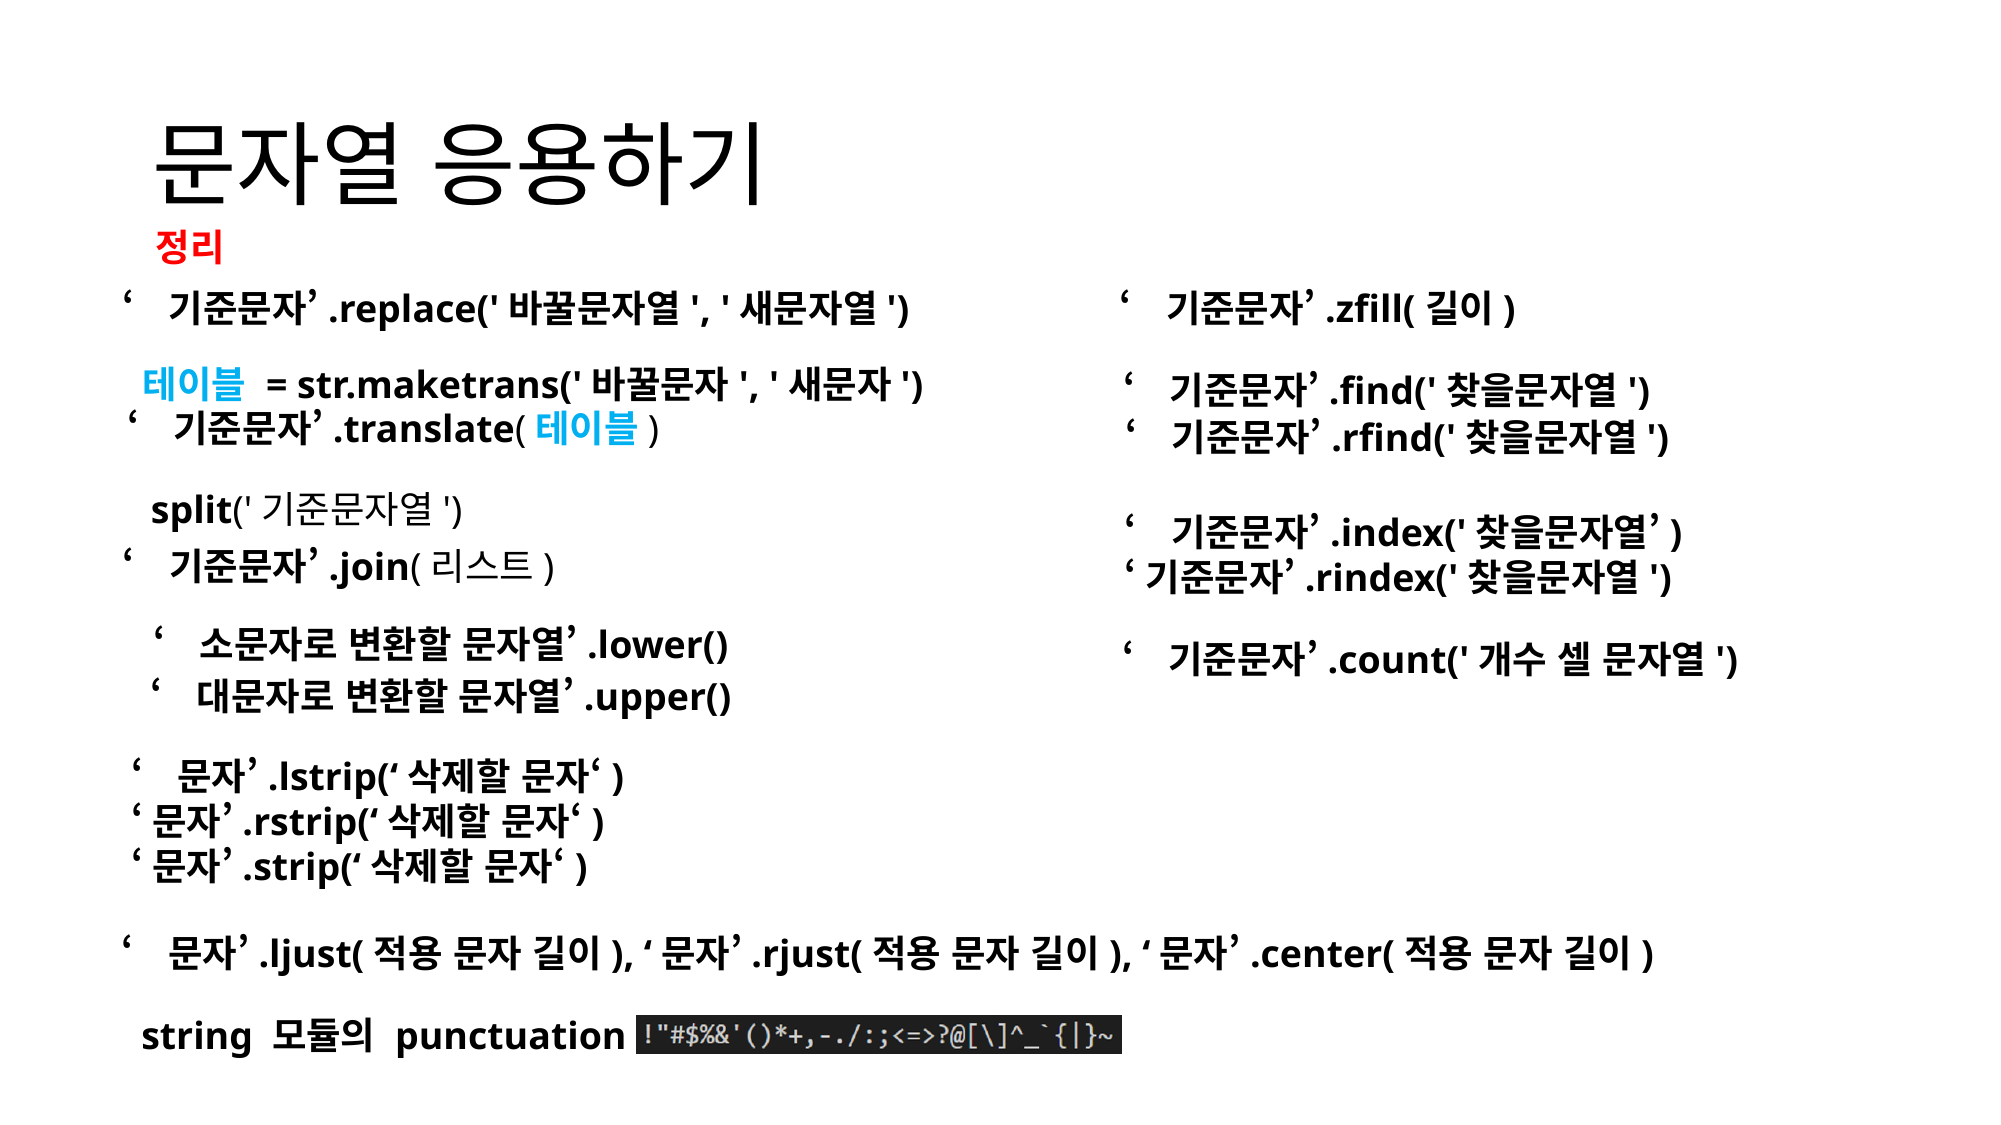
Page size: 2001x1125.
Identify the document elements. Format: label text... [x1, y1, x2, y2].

text_box ‘기준문자’.count('개수 셀 문자열') [1107, 628, 1753, 689]
text_box ‘문자’.lstrip(‘삭제할 문자‘) ‘문자’.rstrip(‘삭제할 문자‘) ‘문자’.strip(‘삭제할 문자‘) [116, 745, 639, 922]
text_box split('기준문자열') [136, 478, 478, 535]
text_box ‘기준문자’.index('찾을문자열’) ‘기준문자’.rindex('찾을문자열') [1109, 501, 1698, 607]
text_box 정리 [141, 216, 240, 277]
text_box 테이블 = str.maketrans('바꿀문자', '새문자') [128, 353, 939, 414]
text_box ‘문자’.ljust(적용 문자 길이), ‘문자’.rjust(적용 문자 길이), ‘문자’.center(적용 문자 길이) [107, 922, 1679, 983]
text_box ‘기준문자’.rfind('찾을문자열') [1110, 406, 1685, 466]
text_box string 모듈의 punctuation [126, 1004, 642, 1065]
text_box ‘기준문자’.replace('바꿀문자열', '새문자열') [107, 277, 925, 337]
text_box ‘기준문자’.join(리스트) [108, 535, 570, 596]
text_box ‘기준문자’.translate(테이블) [112, 397, 674, 458]
text_box ‘기준문자’.zfill(길이) [1104, 277, 1531, 337]
picture [636, 1015, 1122, 1054]
text_box ‘소문자로 변환할 문자열’.lower() [138, 613, 744, 674]
title 문자열 응용하기 [137, 59, 879, 277]
text_box ‘대문자로 변환할 문자열’.upper() [135, 665, 747, 725]
text_box ‘기준문자’.find('찾을문자열') [1108, 359, 1665, 420]
